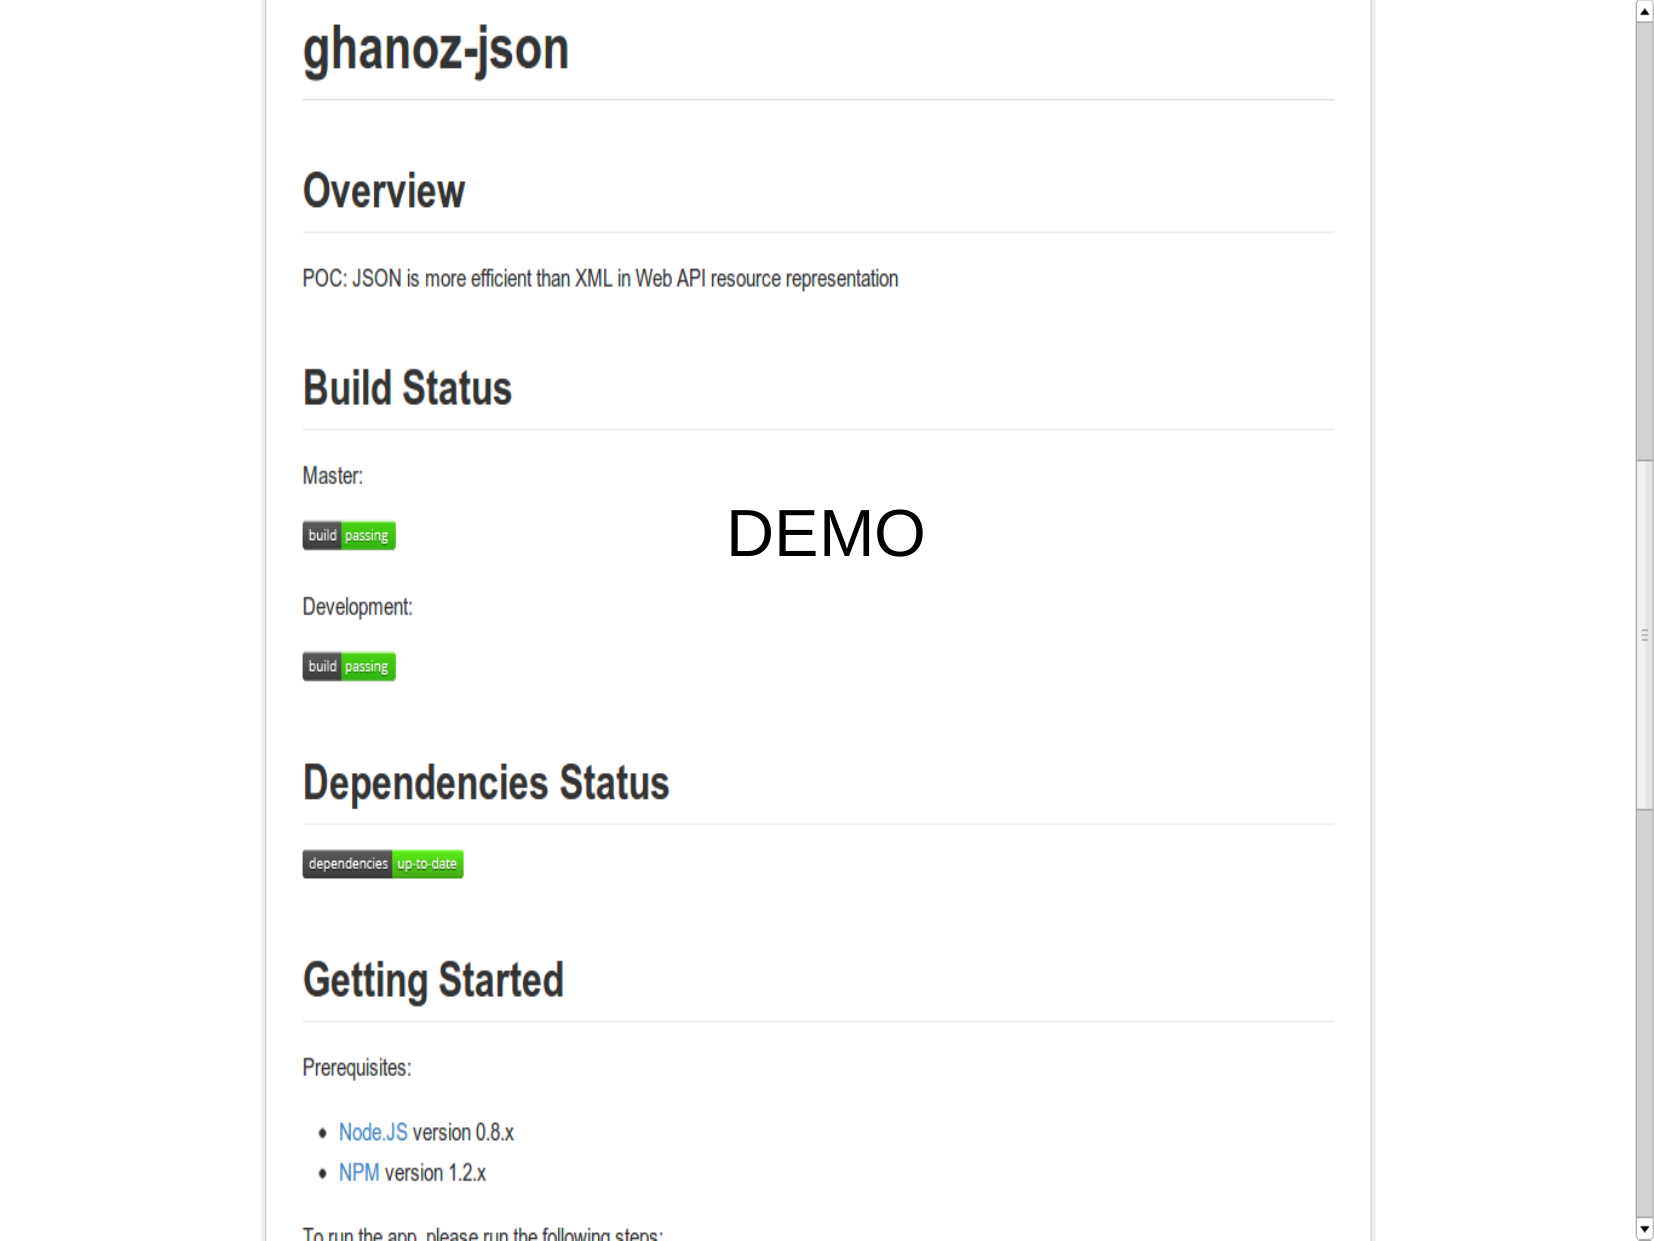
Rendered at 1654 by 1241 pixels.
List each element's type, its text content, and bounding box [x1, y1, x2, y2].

picture [0, 0, 1654, 1241]
text_box DEMO [82, 49, 1571, 1010]
